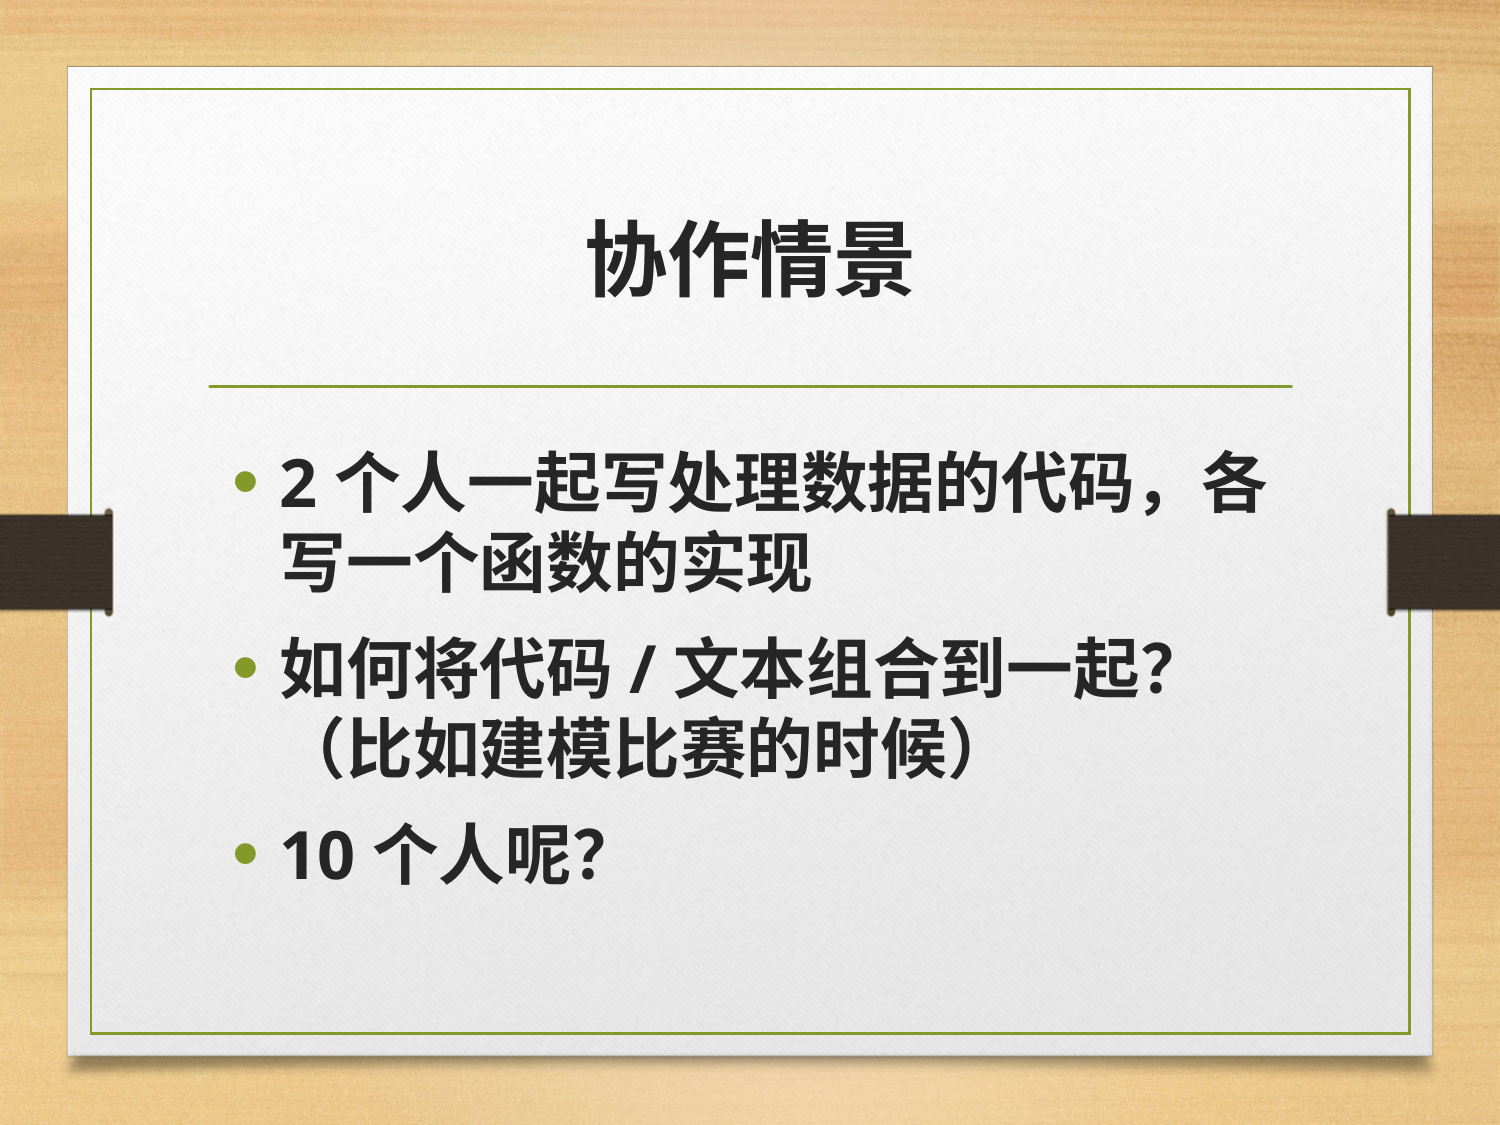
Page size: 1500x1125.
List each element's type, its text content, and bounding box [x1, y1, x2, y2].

text_box 2个人一起写处理数据的代码，各写一个函数的实现 如何将代码/文本组合到一起？（比如建模比赛的时候） 10个人呢？ [217, 433, 1334, 905]
picture [0, 0, 1500, 1125]
title 协作情景 [192, 150, 1309, 364]
